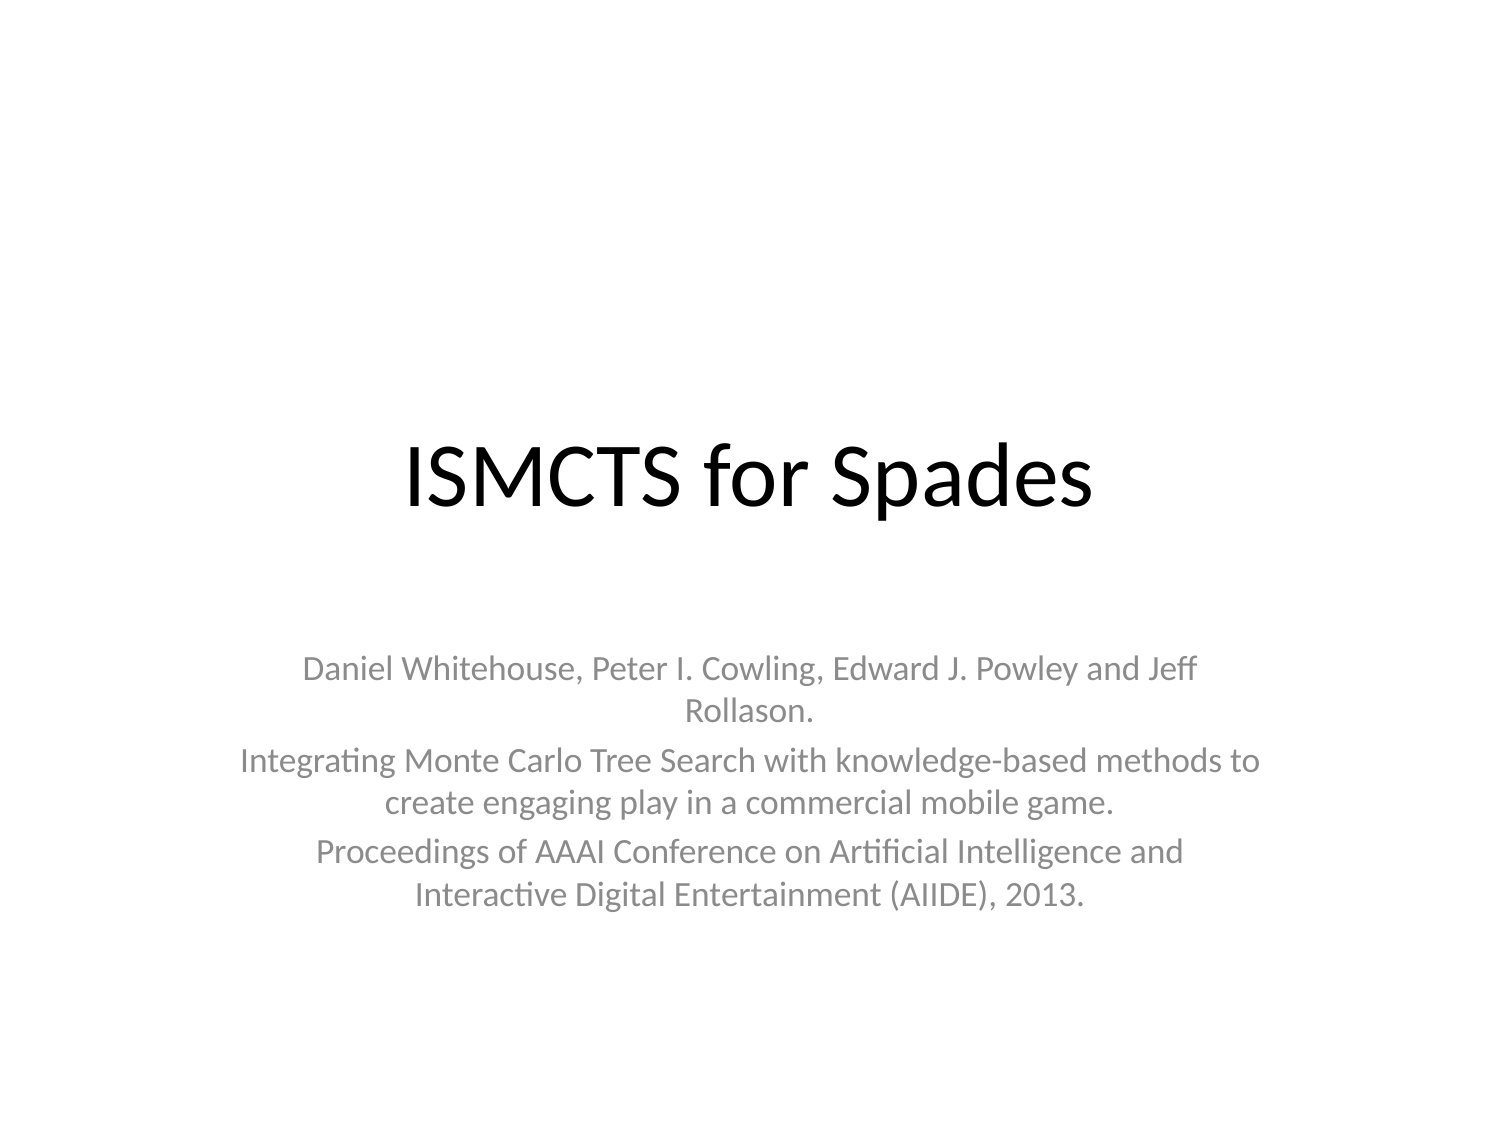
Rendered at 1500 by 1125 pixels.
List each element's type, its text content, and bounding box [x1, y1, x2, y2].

subtitle Daniel Whitehouse, Peter I. Cowling, Edward J. Powley and Jeff Rollason. Integrating Monte Carlo Tree Search with knowledge-based methods to create engaging play in a commercial mobile game. Proceedings of AAAI Conference on Artificial Intelligence and Interactive Digital Entertainment (AIIDE), 2013. [225, 637, 1275, 925]
title ISMCTS for Spades [112, 349, 1388, 591]
